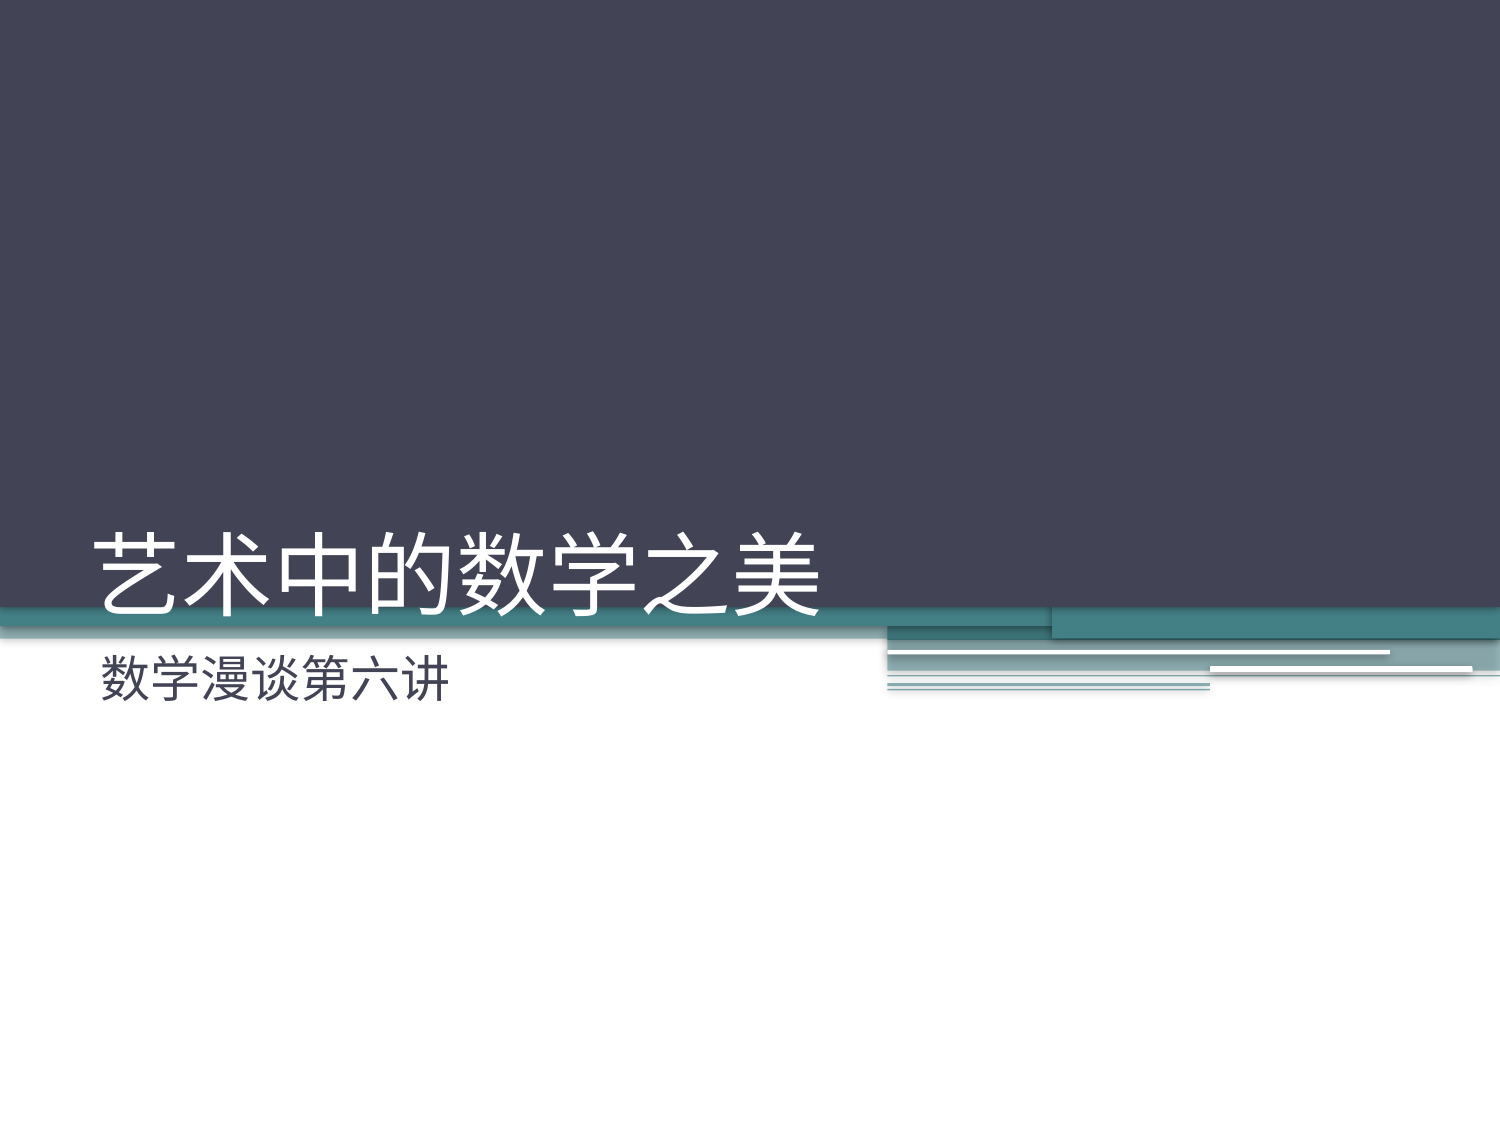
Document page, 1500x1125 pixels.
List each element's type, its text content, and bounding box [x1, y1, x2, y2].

title 艺术中的数学之美 [75, 394, 1463, 636]
subtitle 数学漫谈第六讲 [75, 639, 888, 928]
